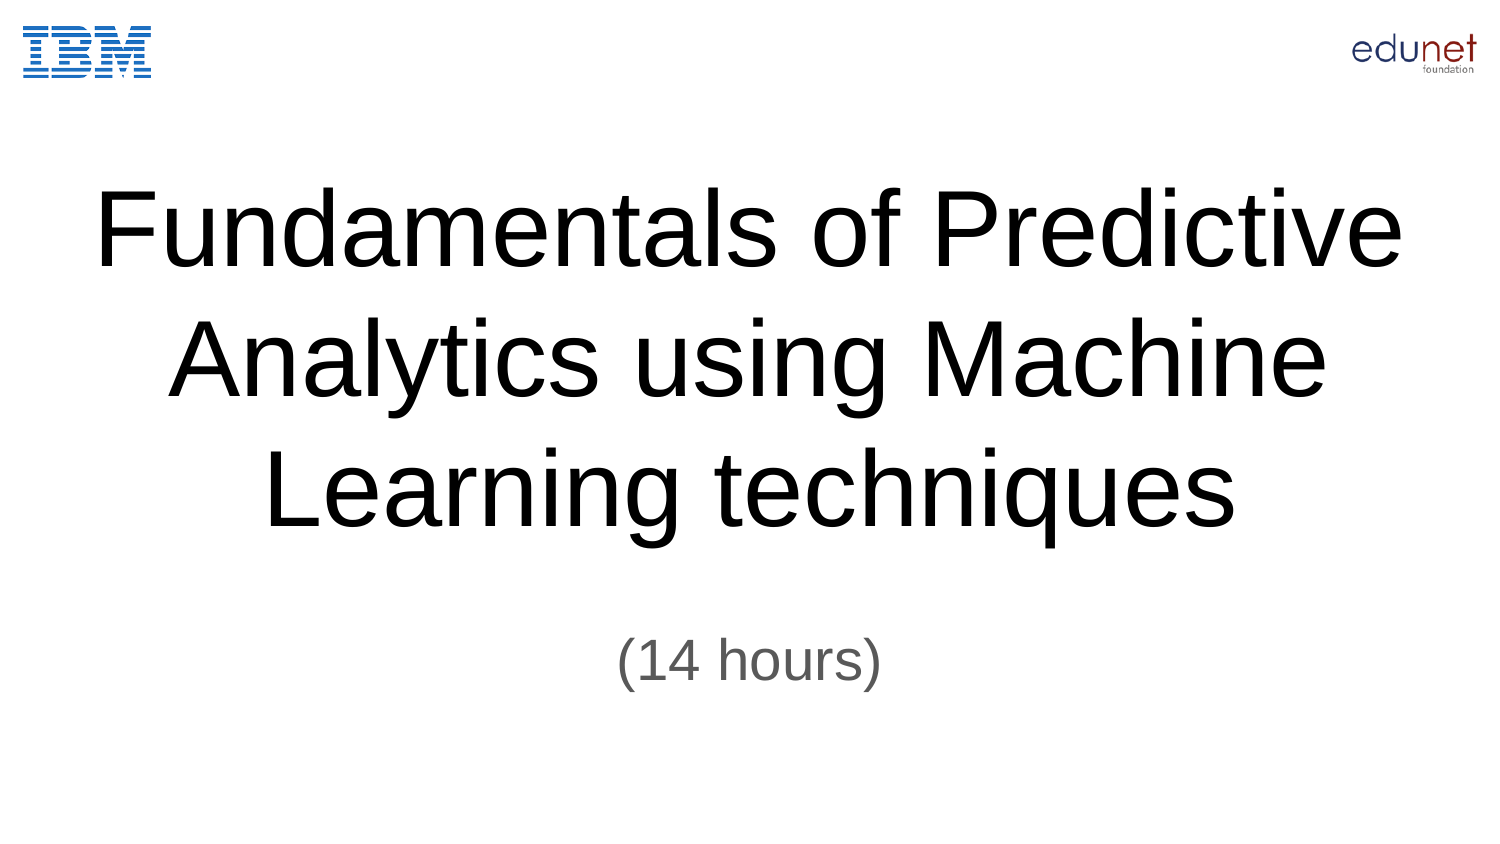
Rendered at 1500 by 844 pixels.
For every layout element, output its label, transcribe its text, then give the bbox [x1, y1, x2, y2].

title Fundamentals of Predictive Analytics using Machine Learning techniques [51, 163, 1449, 563]
picture [23, 26, 151, 78]
subtitle (14 hours) [51, 606, 1449, 737]
picture [1350, 26, 1480, 78]
